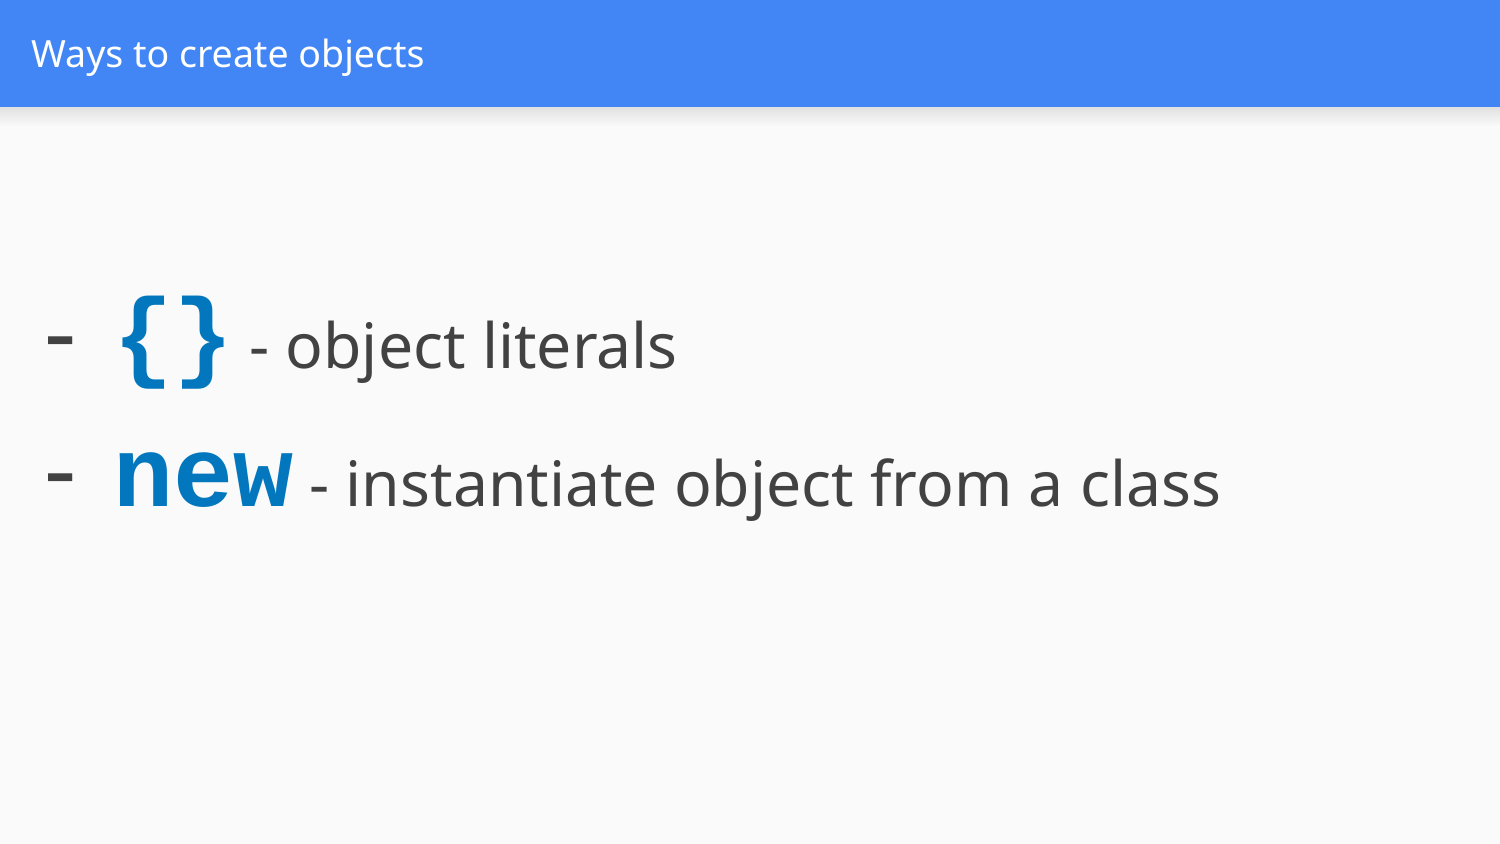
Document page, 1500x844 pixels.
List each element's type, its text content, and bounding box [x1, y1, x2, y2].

list {} - object literals new - instantiate object from a class [23, 160, 1477, 762]
title Ways to create objects [16, 2, 1464, 102]
